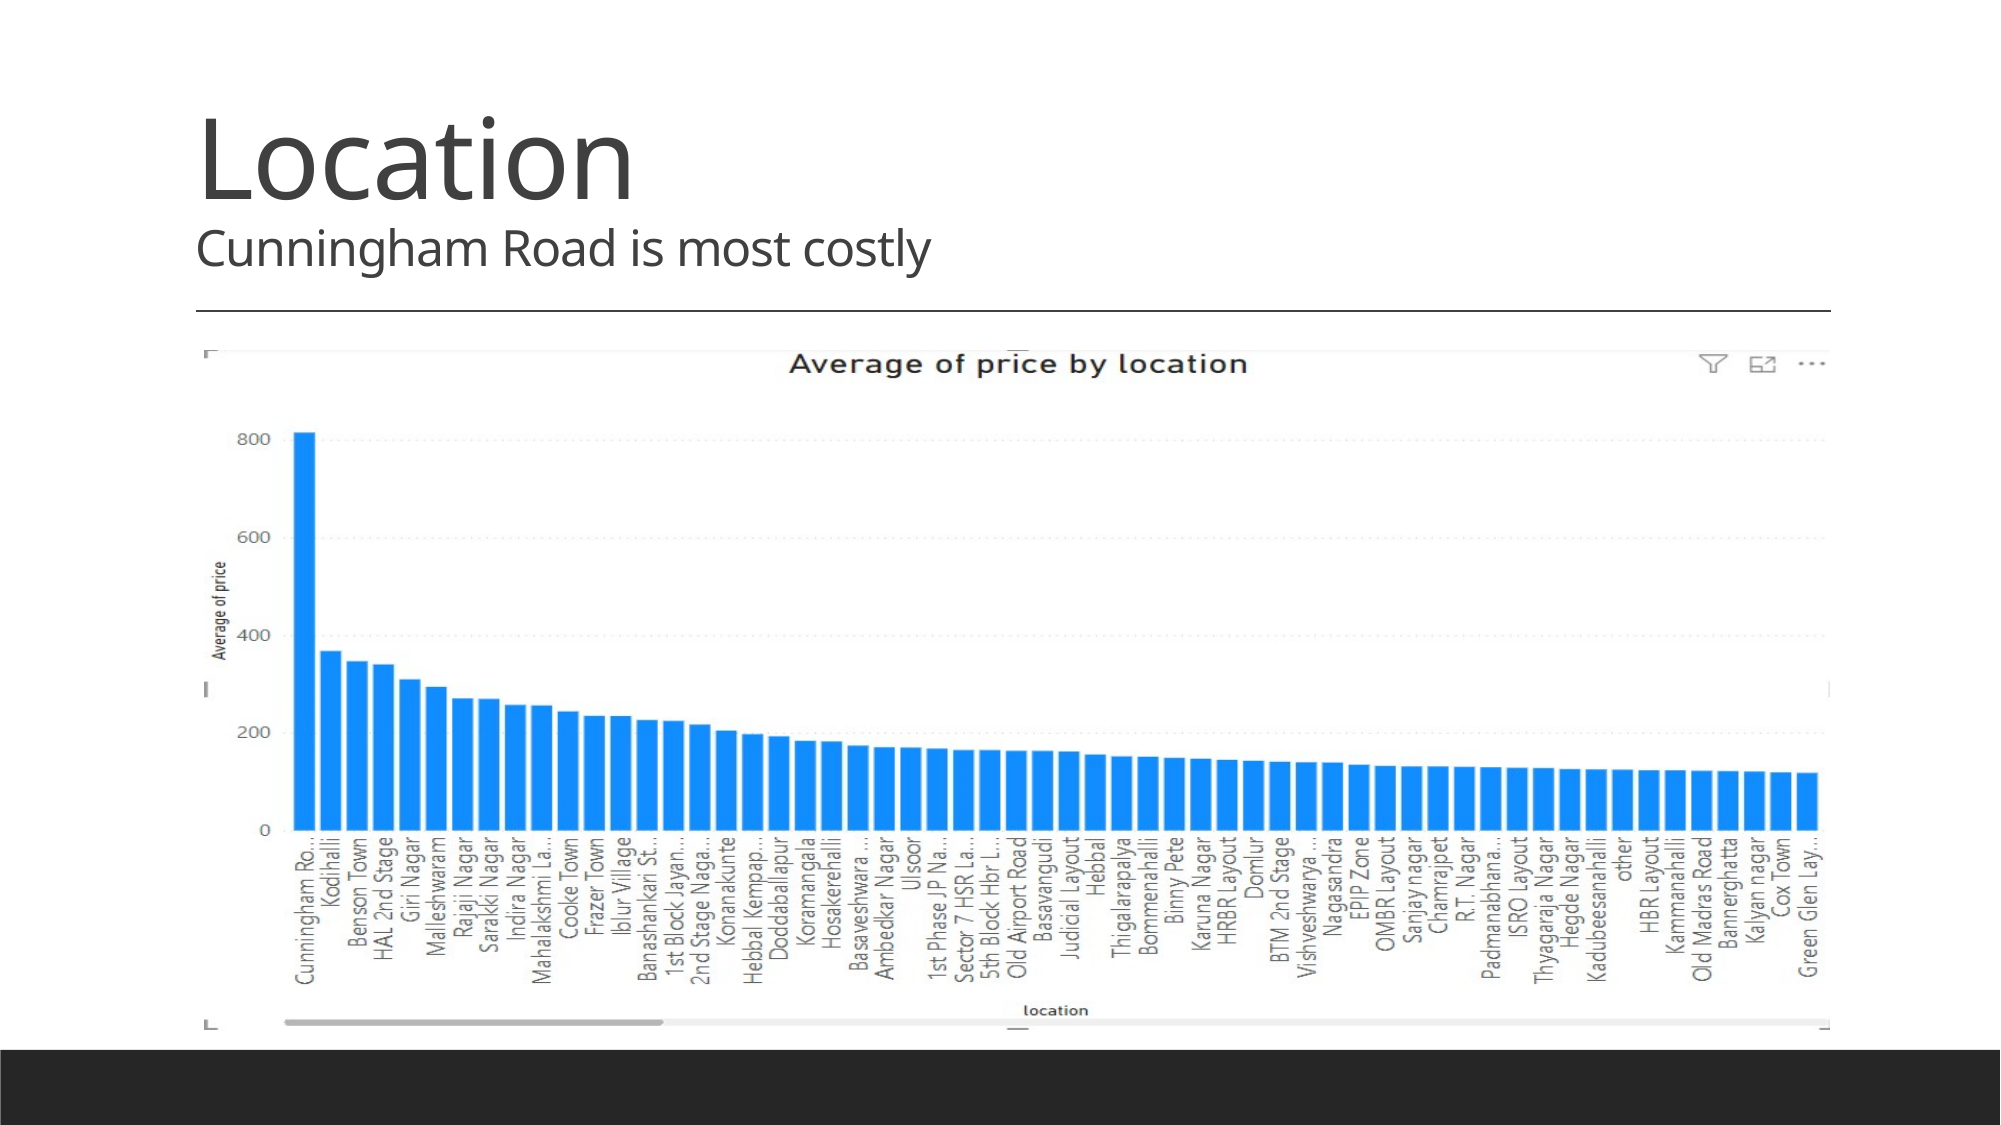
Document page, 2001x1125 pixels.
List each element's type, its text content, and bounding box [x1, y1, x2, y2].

title Location Cunningham Road is most costly [180, 47, 1830, 285]
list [203, 349, 1831, 1031]
